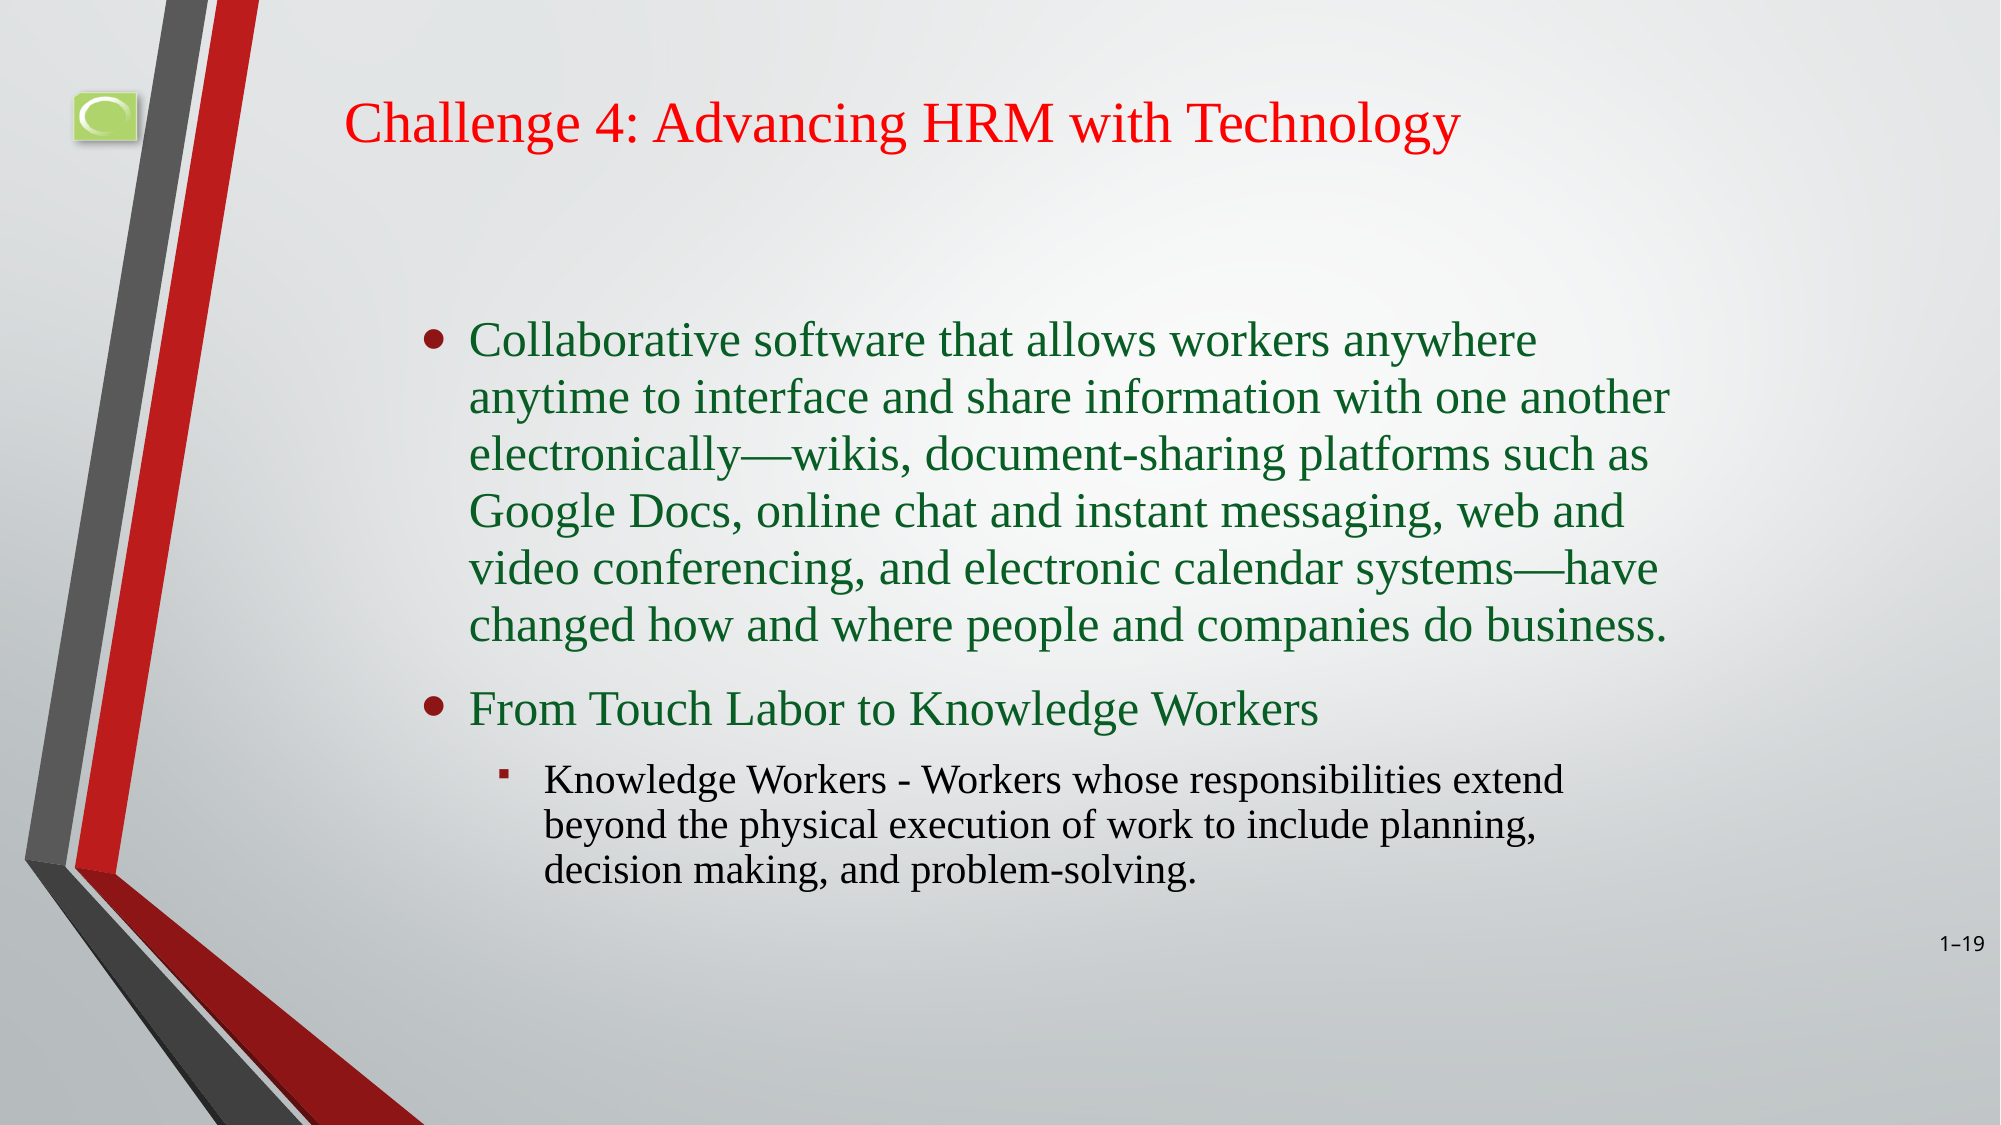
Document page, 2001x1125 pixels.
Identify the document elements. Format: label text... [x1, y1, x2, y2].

picture [69, 89, 140, 143]
slide_number 1–19 [1840, 922, 2000, 968]
list Collaborative software that allows workers anywhere anytime to interface and share information with one another electronically—wikis, document-sharing platforms such as Google Docs, online chat and instant messaging, web and video conferencing, and electronic calendar systems—have changed how and where people and companies do business. From Touch Labor to Knowledge Workers Knowledge Workers - Workers whose responsibilities extend beyond the physical execution of work to include planning, decision making, and problem-solving. [406, 337, 1690, 867]
title Challenge 4: Advancing HRM with Technology [329, 60, 1953, 179]
